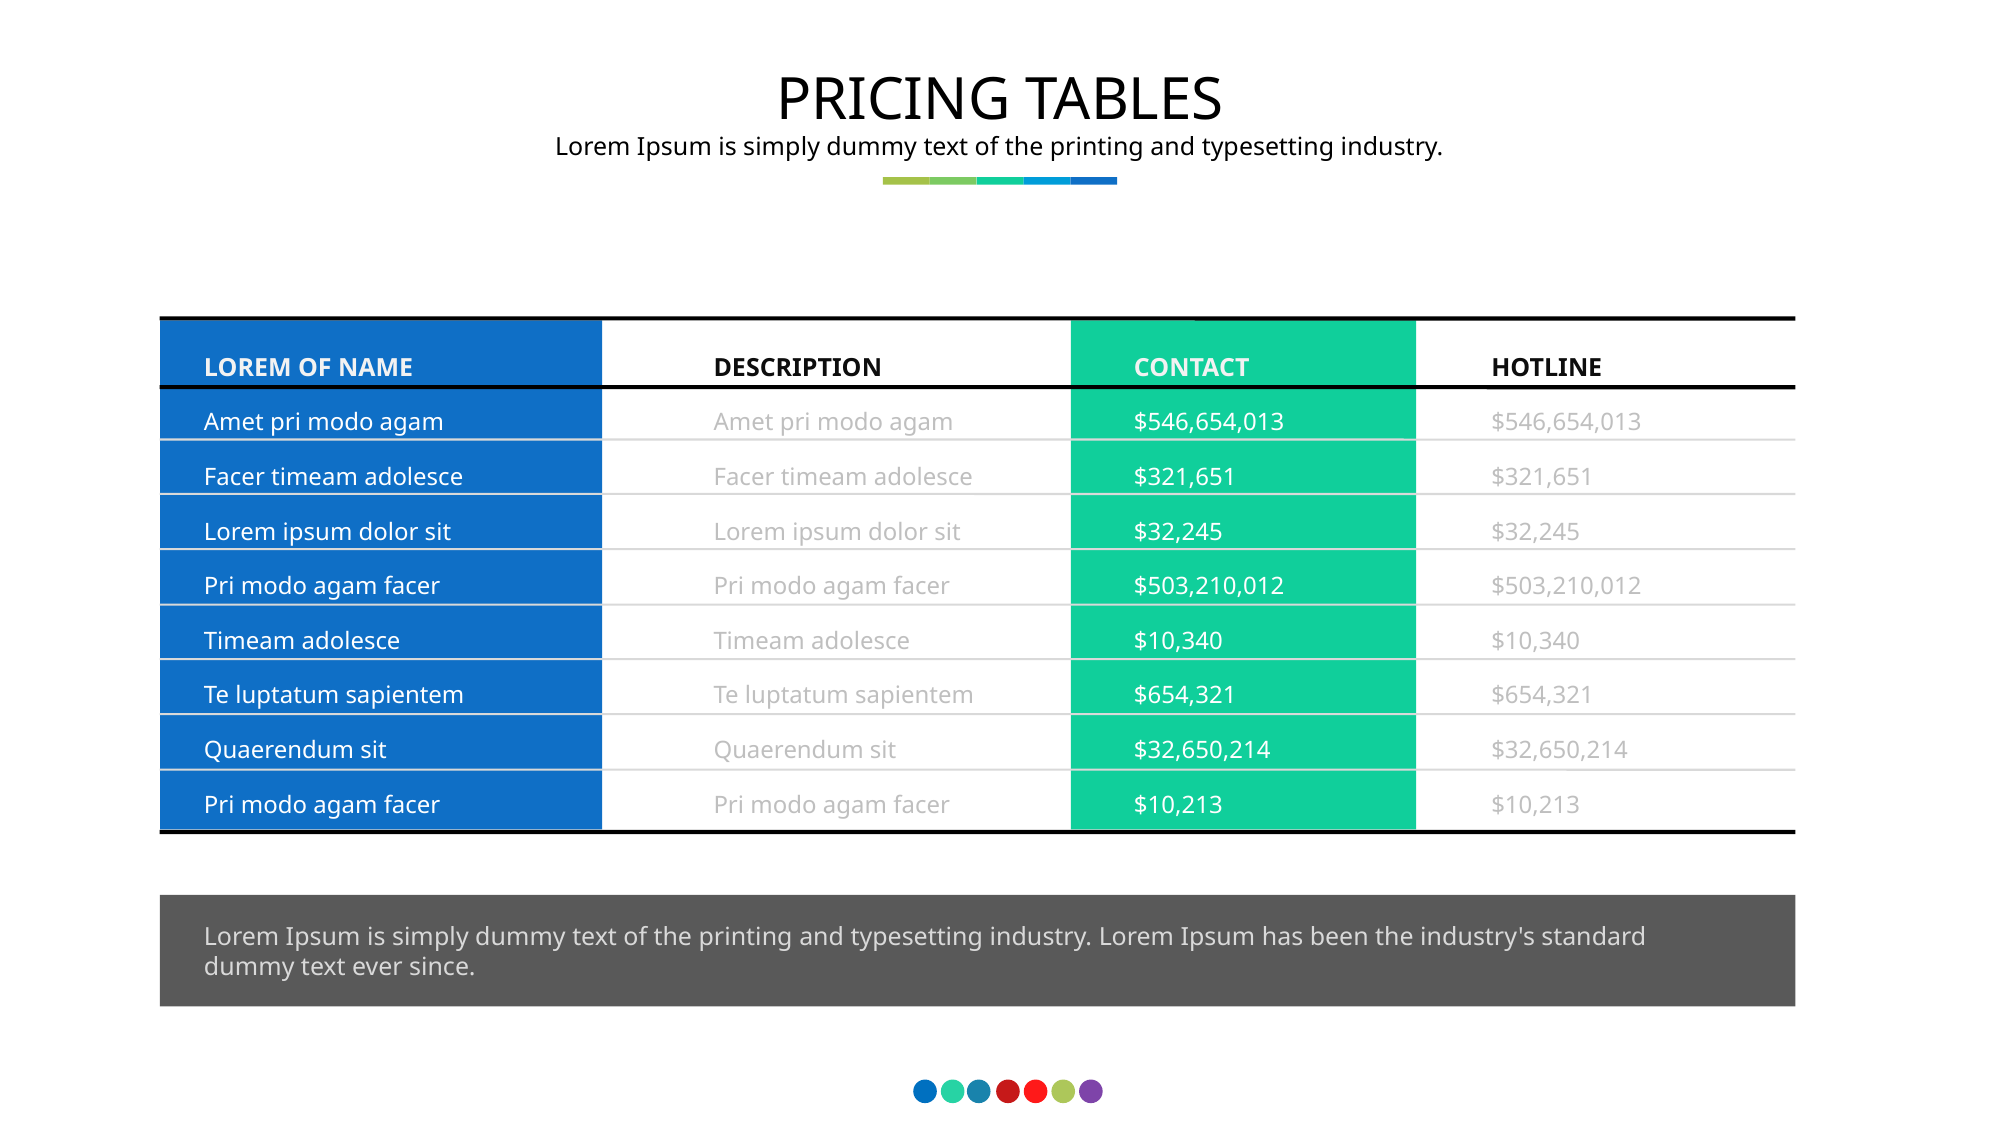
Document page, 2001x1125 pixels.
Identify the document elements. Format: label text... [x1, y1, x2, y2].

text_box Lorem Ipsum is simply dummy text of the printing and typesetting industry. [494, 122, 1506, 168]
text_box [159, 894, 203, 1007]
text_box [882, 177, 1118, 185]
text_box PRICING TABLES [407, 59, 1593, 133]
text_box Lorem Ipsum is simply dummy text of the printing and typesetting industry. Lorem Ipsum has been the industry's standard dummy text ever since. [203, 893, 1722, 1007]
text_box [1722, 894, 1796, 1007]
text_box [159, 318, 1796, 832]
